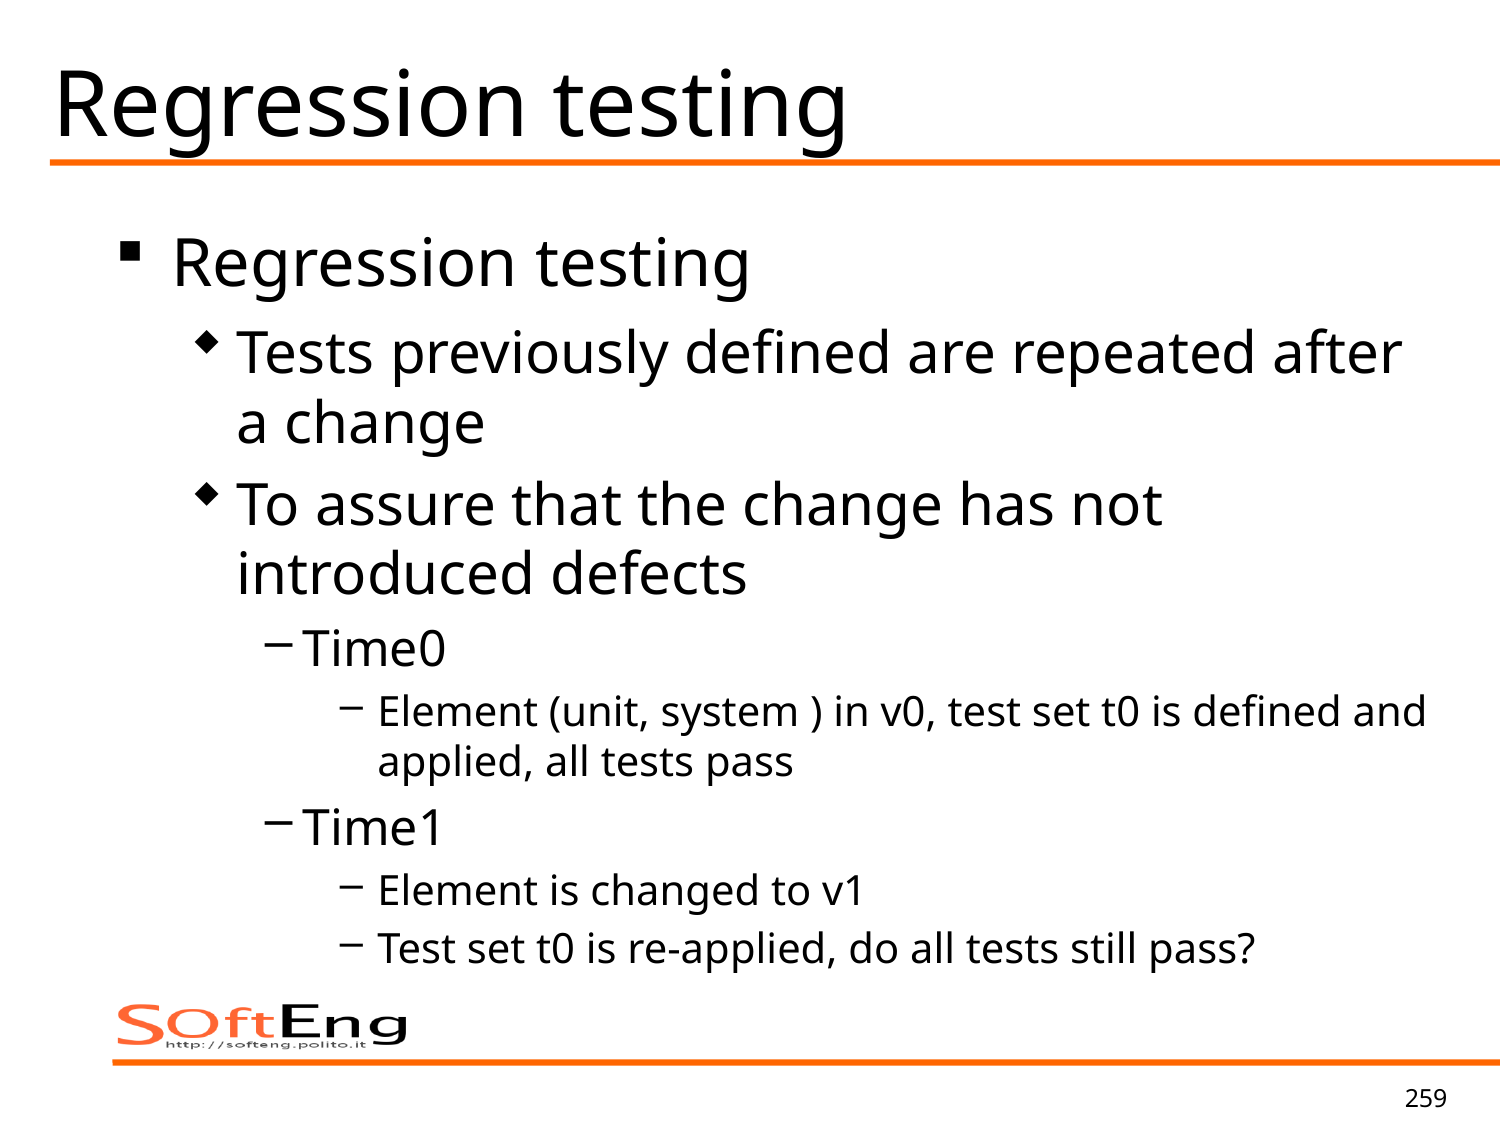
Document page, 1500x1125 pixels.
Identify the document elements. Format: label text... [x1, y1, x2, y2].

list Regression testing Tests previously defined are repeated after a change To assure that the change has not introduced defects Time0 Element (unit, system ) in v0, test set t0 is defined and applied, all tests pass Time1 Element is changed to v1 Test set t0 is re-applied, do all tests still pass? [99, 212, 1450, 1000]
title Regression testing [37, 24, 1450, 175]
slide_number 259 [1237, 1074, 1463, 1125]
picture [112, 1000, 413, 1056]
